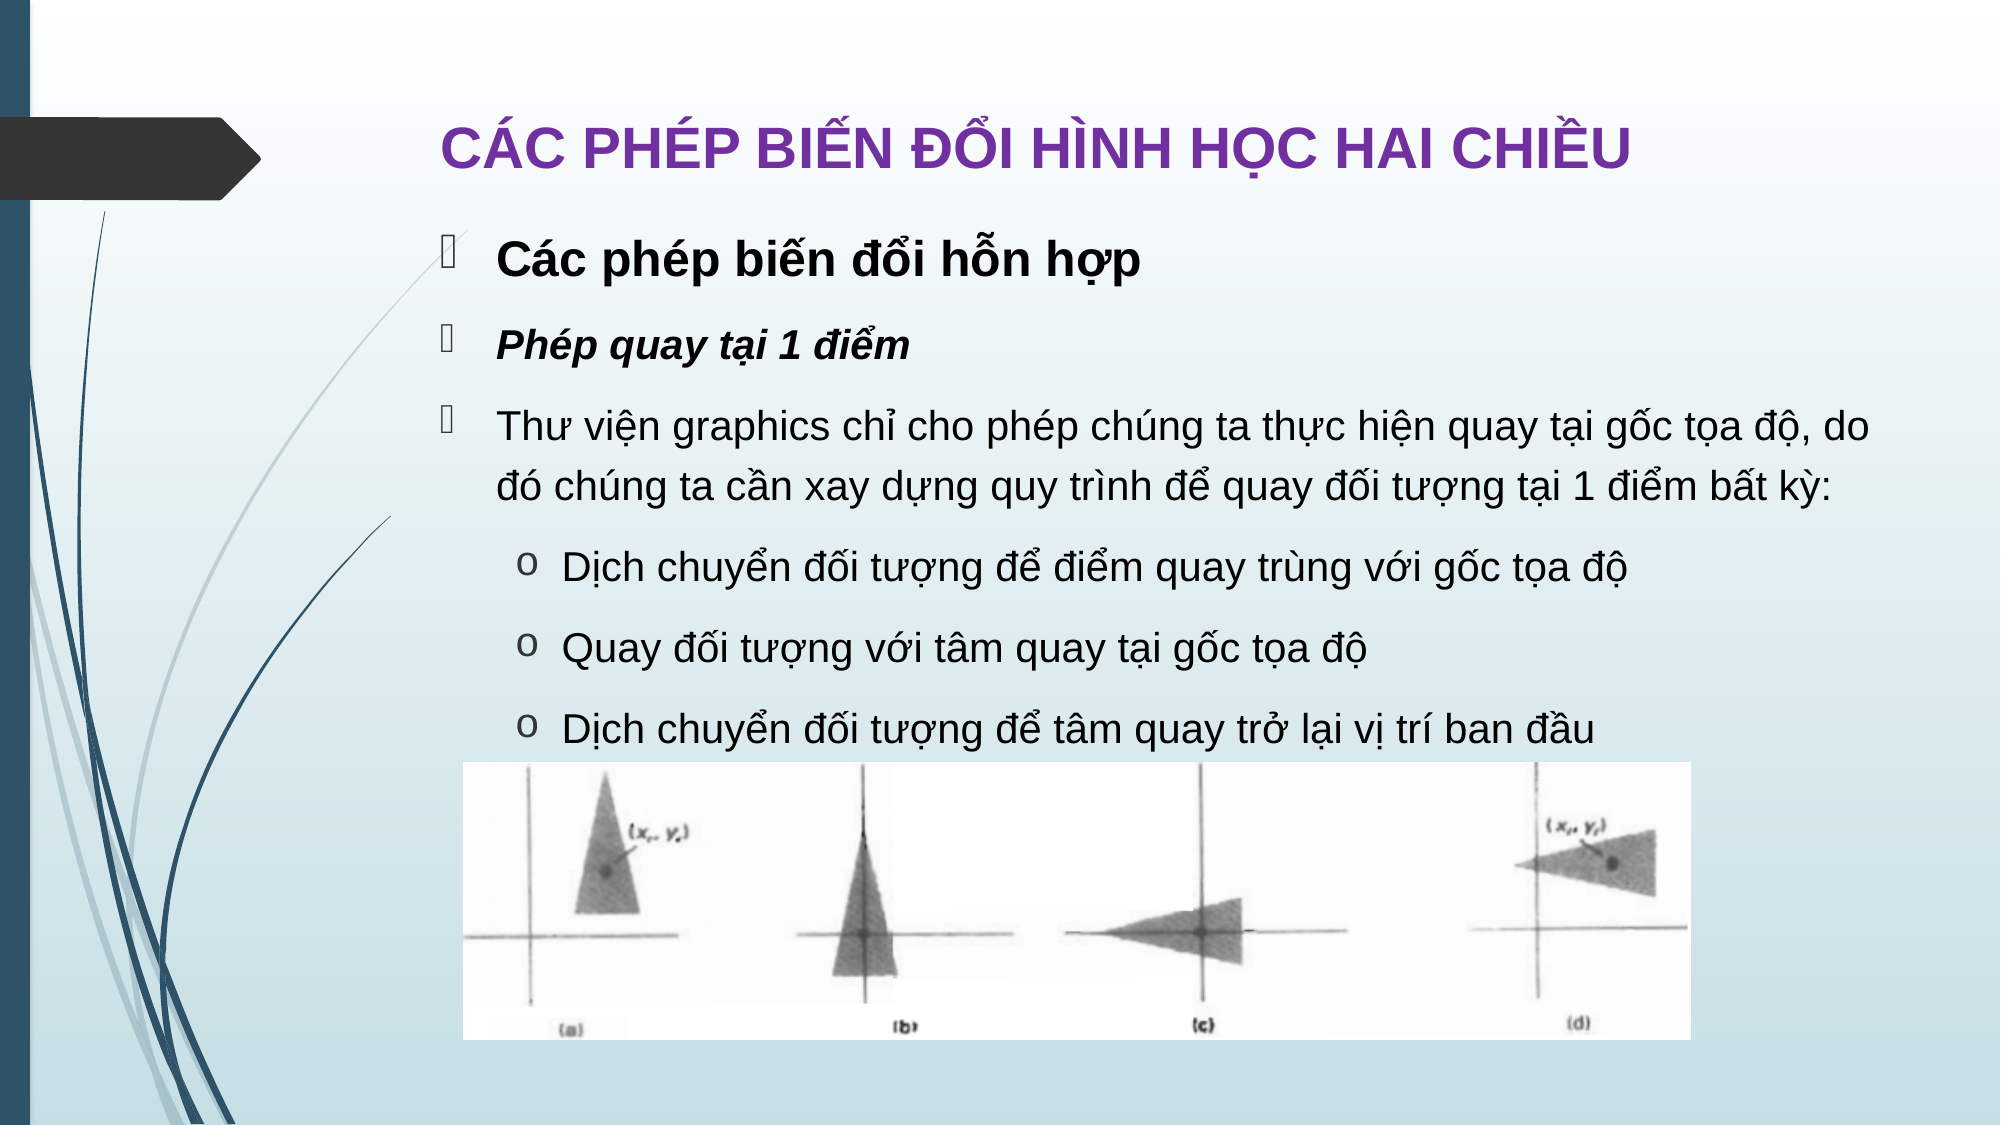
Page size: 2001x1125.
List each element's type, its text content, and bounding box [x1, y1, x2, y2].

list Các phép biến đổi hỗn hợp Phép quay tại 1 điểm Thư viện graphics chỉ cho phép chúng ta thực hiện quay tại gốc tọa độ, do đó chúng ta cần xay dựng quy trình để quay đối tượng tại 1 điểm bất kỳ: Dịch chuyển đối tượng để điểm quay trùng với gốc tọa độ Quay đối tượng với tâm quay tại gốc tọa độ Dịch chuyển đối tượng để tâm quay trở lại vị trí ban đầu [424, 207, 1888, 1040]
title CÁC PHÉP BIẾN ĐỔI HÌNH HỌC HAI CHIỀU [425, 102, 1888, 207]
picture [463, 762, 1691, 1040]
